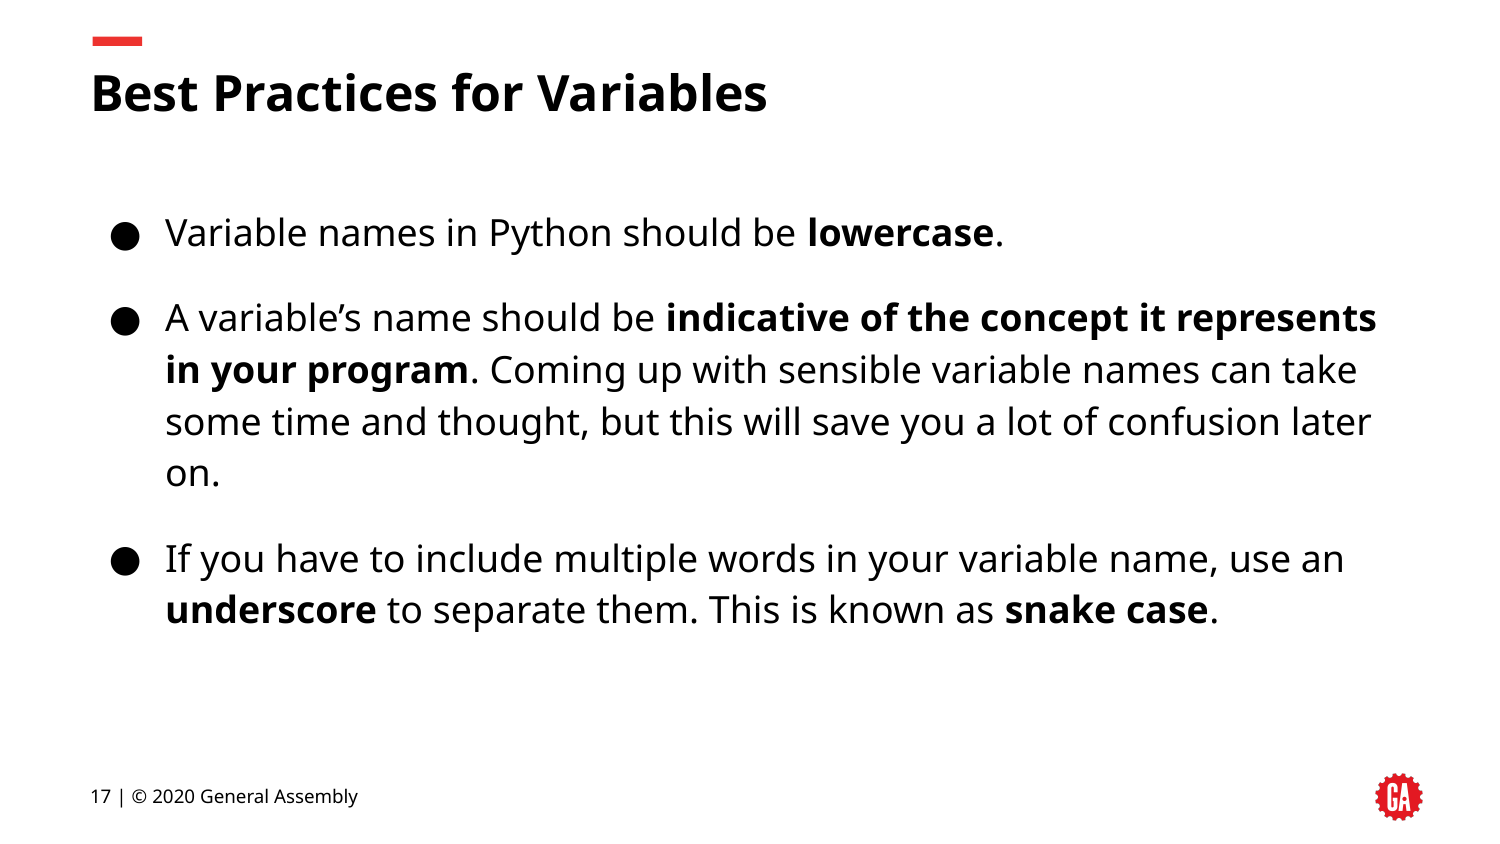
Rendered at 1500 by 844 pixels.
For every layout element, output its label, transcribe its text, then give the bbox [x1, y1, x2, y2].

picture [1373, 771, 1425, 823]
title Best Practices for Variables [75, 46, 1473, 140]
slide_number ‹#› | © 2020 General Assembly [75, 764, 465, 830]
list Variable names in Python should be lowercase. A variable’s name should be indicative of the concept it represents in your program. Coming up with sensible variable names can take some time and thought, but this will save you a lot of confusion later on. If you have to include multiple words in your variable name, use an underscore to separate them. This is known as snake case. [75, 187, 1425, 670]
